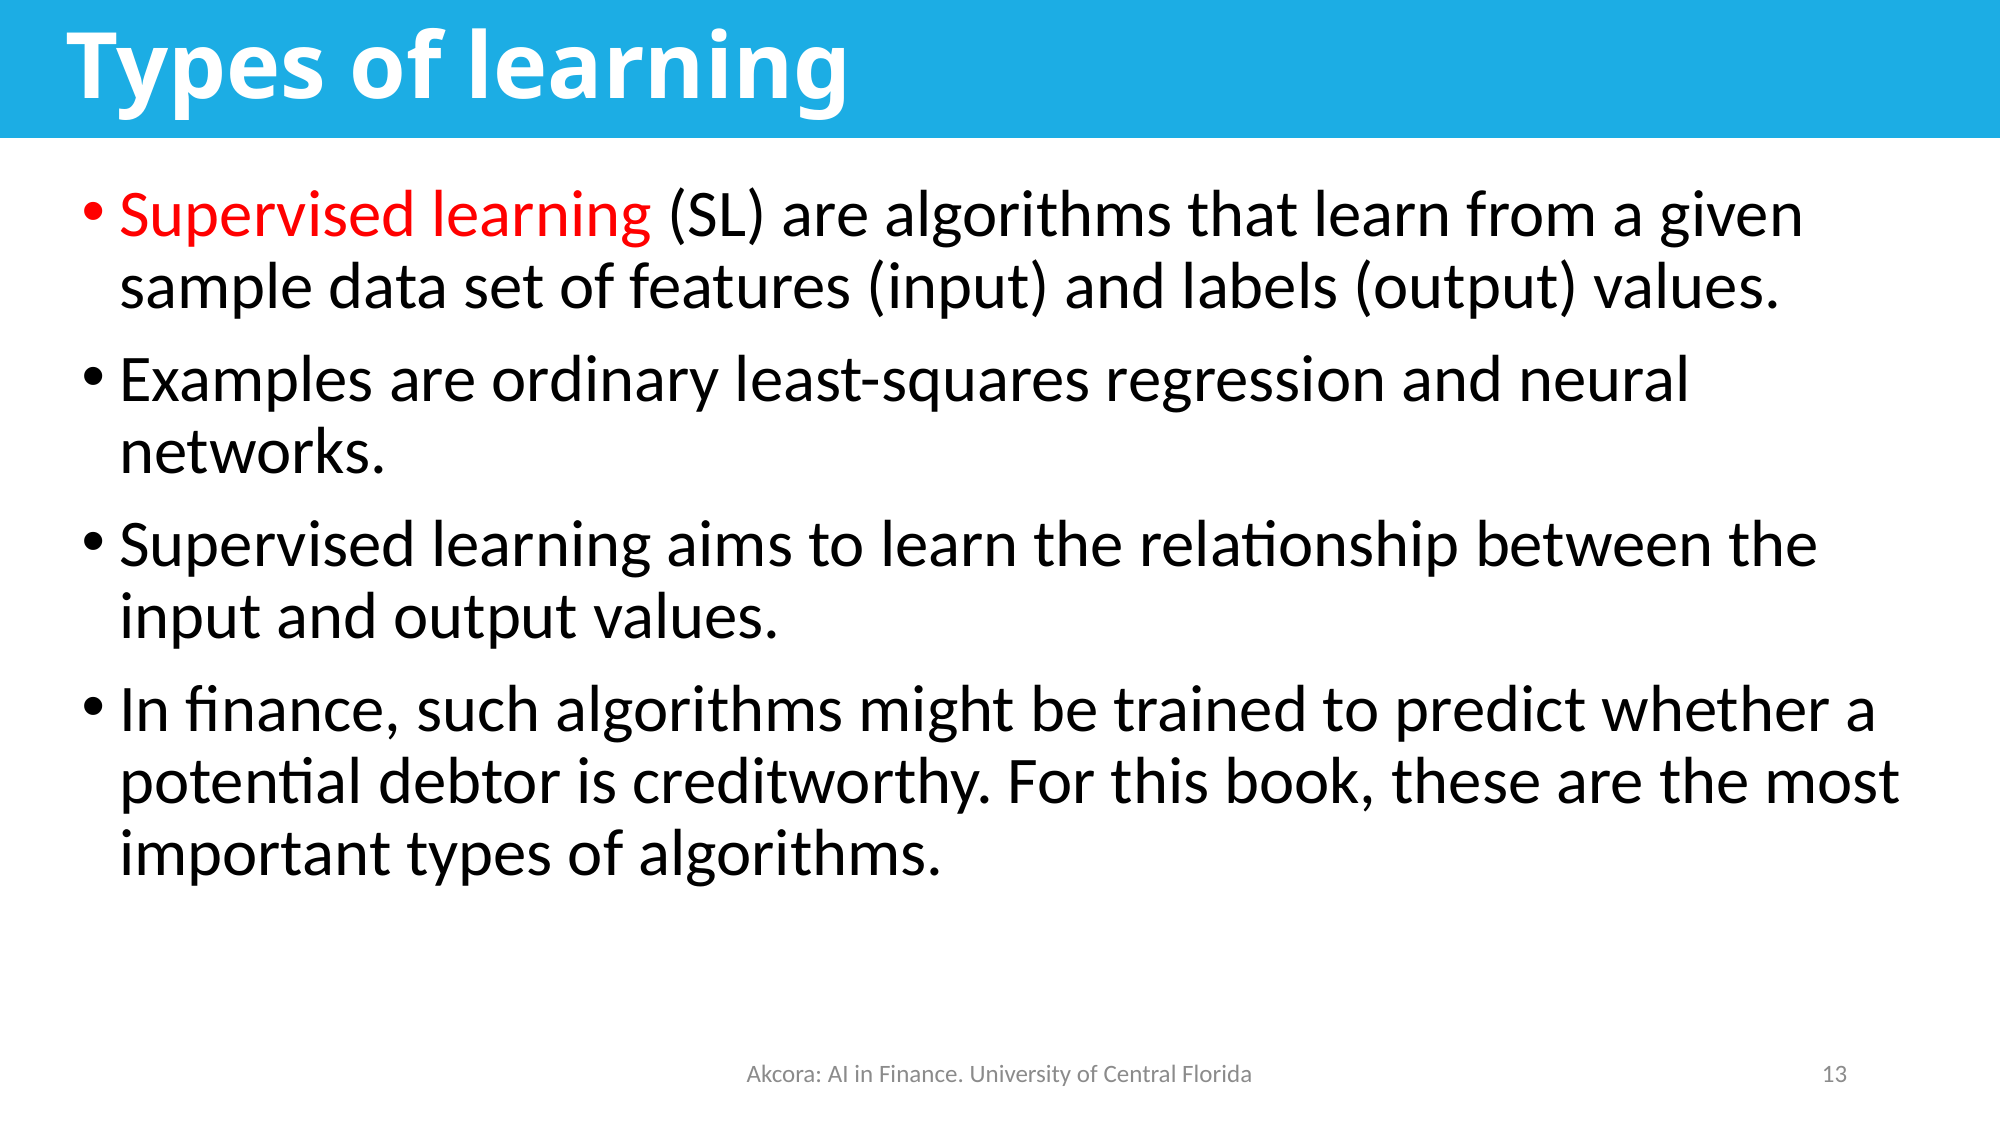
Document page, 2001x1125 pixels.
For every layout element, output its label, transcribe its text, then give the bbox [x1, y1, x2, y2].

footer Akcora: AI in Finance. University of Central Florida [662, 1042, 1338, 1103]
title Types of learning [0, 0, 2000, 138]
list Supervised learning (SL) are algorithms that learn from a given sample data set of features (input) and labels (output) values. Examples are ordinary least-squares regression and neural networks. Supervised learning aims to learn the relationship between the input and output values. In finance, such algorithms might be trained to predict whether a potential debtor is creditworthy. For this book, these are the most important types of algorithms. [66, 171, 1955, 1014]
slide_number 13 [1412, 1042, 1863, 1103]
